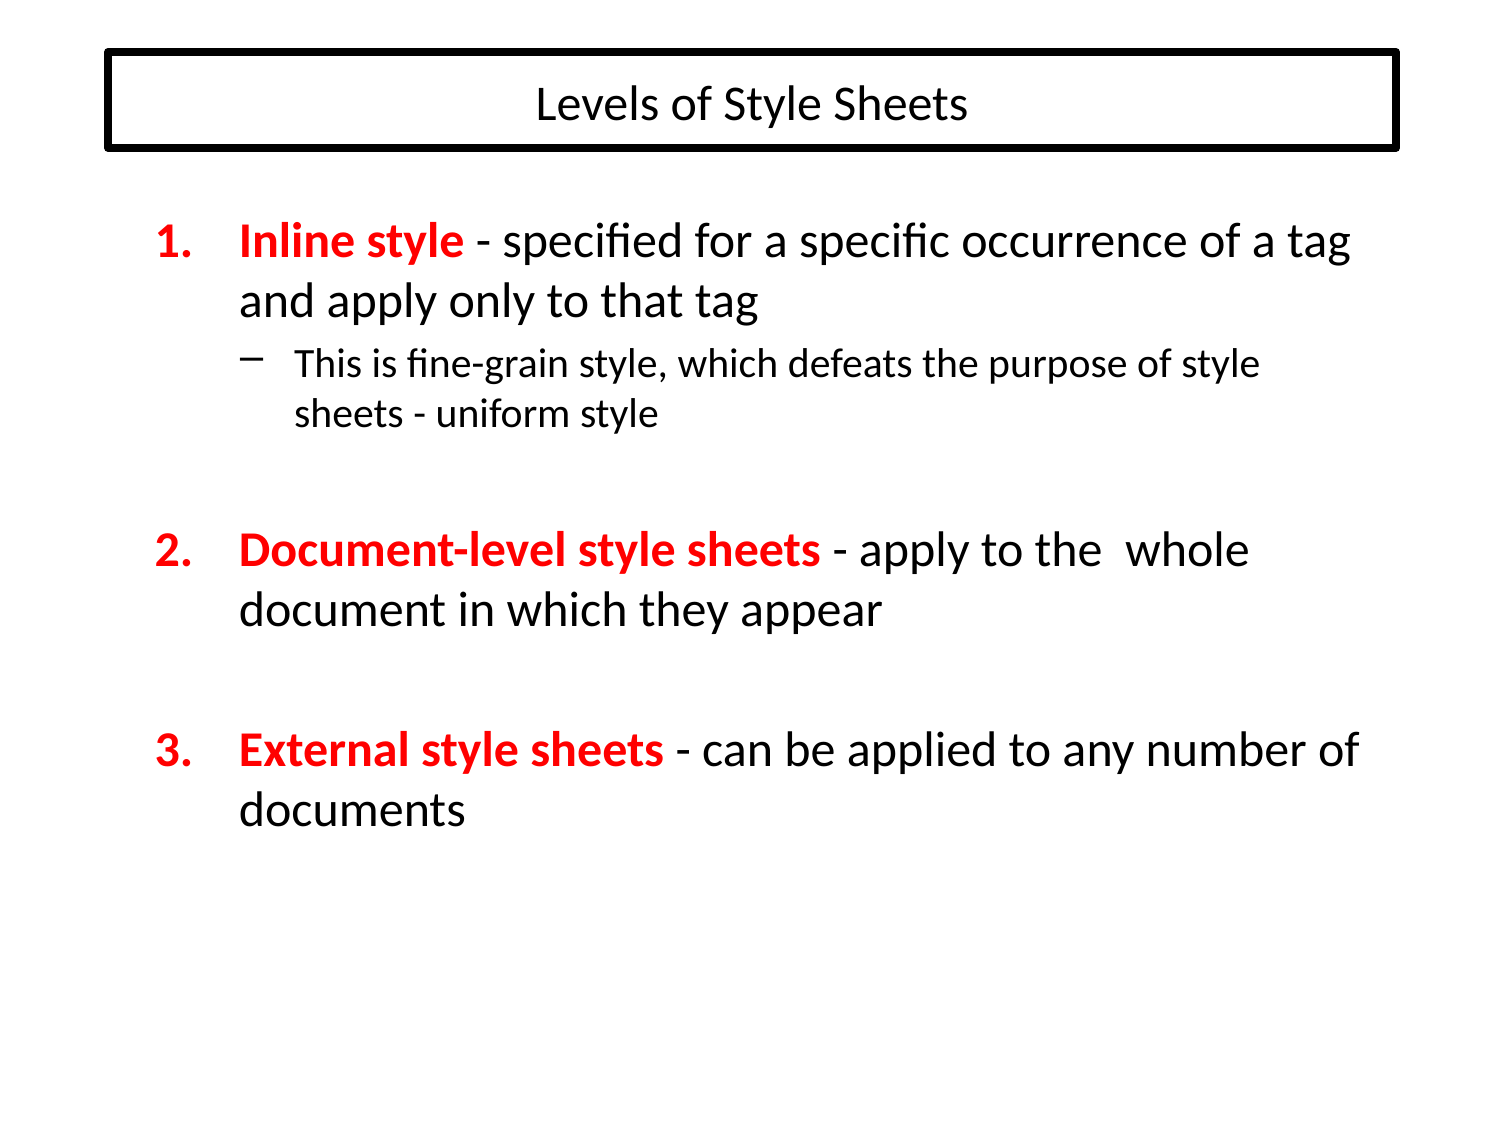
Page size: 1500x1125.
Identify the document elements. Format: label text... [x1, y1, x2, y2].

list Inline style - specified for a specific occurrence of a tag and apply only to that tag This is fine-grain style, which defeats the purpose of style sheets - uniform style Document-level style sheets - apply to the whole document in which they appear External style sheets - can be applied to any number of documents [112, 200, 1388, 875]
title Levels of Style Sheets [104, 48, 1400, 152]
